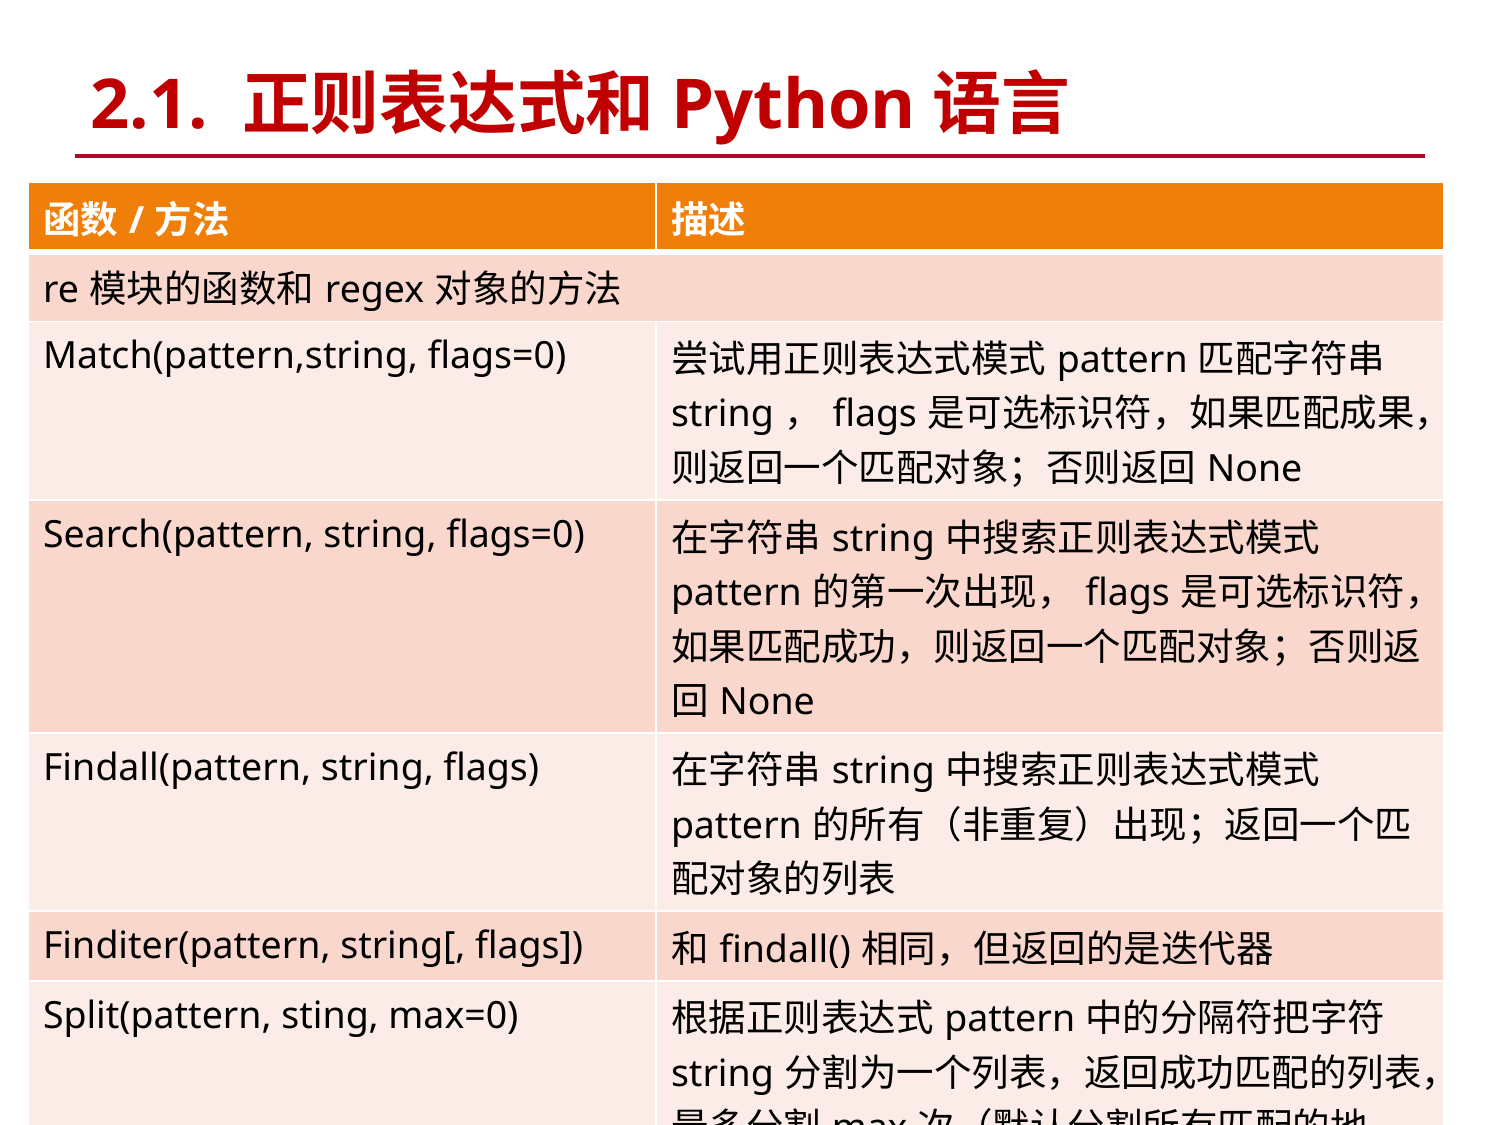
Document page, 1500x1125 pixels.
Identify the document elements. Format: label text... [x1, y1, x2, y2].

table_cell 在字符串string中搜索正则表达式模式pattern的所有（非重复）出现；返回一个匹配对象的列表 [657, 734, 1443, 910]
table_cell 尝试用正则表达式模式pattern匹配字符串string，flags是可选标识符，如果匹配成果，则返回一个匹配对象；否则返回None [657, 322, 1443, 499]
table_cell Search(pattern, string, flags=0) [29, 501, 655, 732]
table_header 函数/方法 [29, 183, 655, 249]
table_cell 在字符串string中搜索正则表达式模式pattern的第一次出现，flags是可选标识符，如果匹配成功，则返回一个匹配对象；否则返回None [657, 501, 1443, 732]
table_cell 根据正则表达式pattern中的分隔符把字符string分割为一个列表，返回成功匹配的列表，最多分割max次（默认分割所有匹配的地方） [657, 982, 1443, 1125]
table_cell 和findall()相同，但返回的是迭代器 [657, 912, 1443, 980]
table_cell re模块的函数和regex对象的方法 [29, 255, 1443, 321]
table_cell Findall(pattern, string, flags) [29, 734, 655, 910]
table_header 描述 [657, 183, 1443, 249]
table_cell Split(pattern, sting, max=0) [29, 982, 655, 1125]
table_cell Finditer(pattern, string[, flags]) [29, 912, 655, 980]
title 2.1. 正则表达式和Python语言 [75, 59, 1425, 153]
table_cell Match(pattern,string, flags=0) [29, 322, 655, 499]
